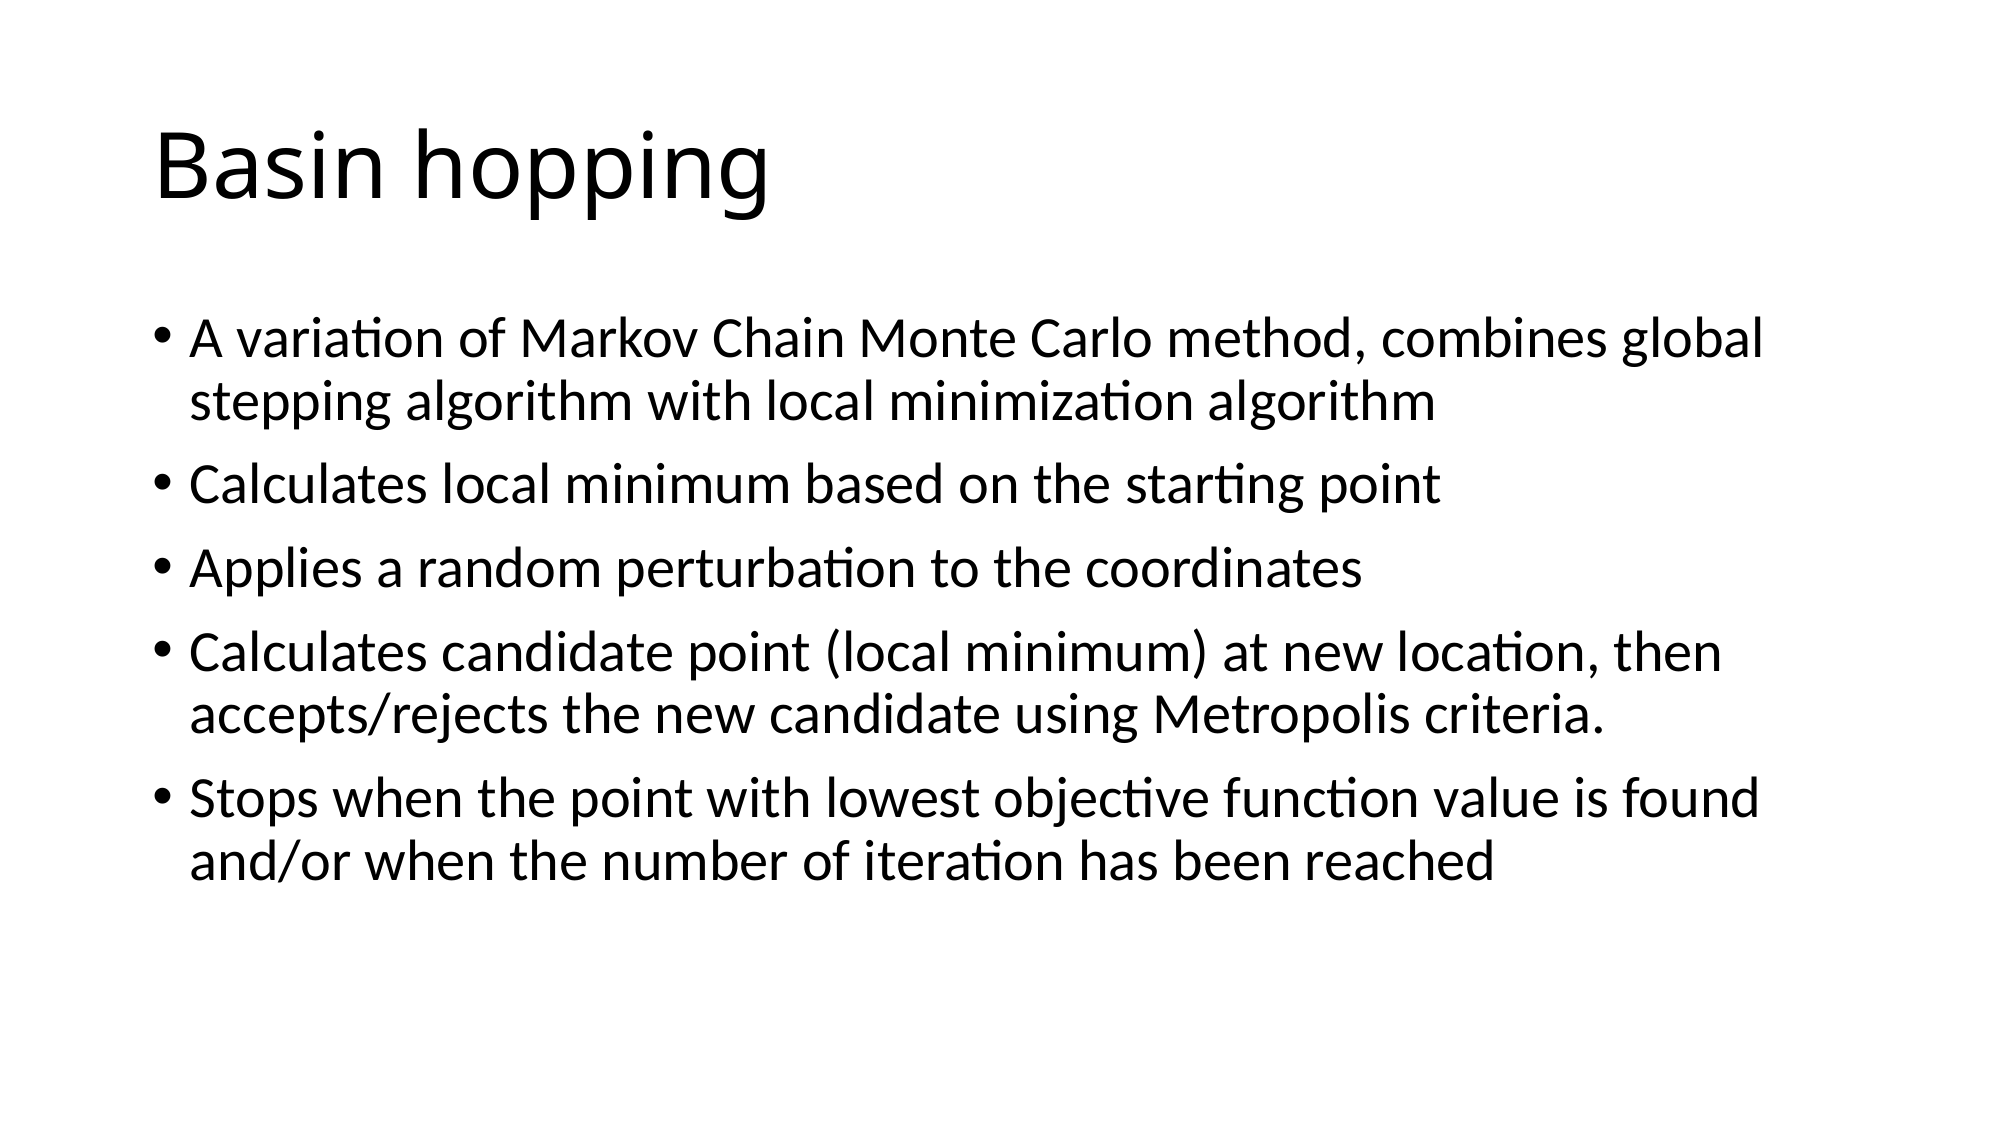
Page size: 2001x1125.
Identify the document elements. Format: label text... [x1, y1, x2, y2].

title Basin hopping [137, 59, 1863, 278]
list A variation of Markov Chain Monte Carlo method, combines global stepping algorithm with local minimization algorithm Calculates local minimum based on the starting point Applies a random perturbation to the coordinates Calculates candidate point (local minimum) at new location, then accepts/rejects the new candidate using Metropolis criteria. Stops when the point with lowest objective function value is found and/or when the number of iteration has been reached [137, 299, 1863, 1014]
